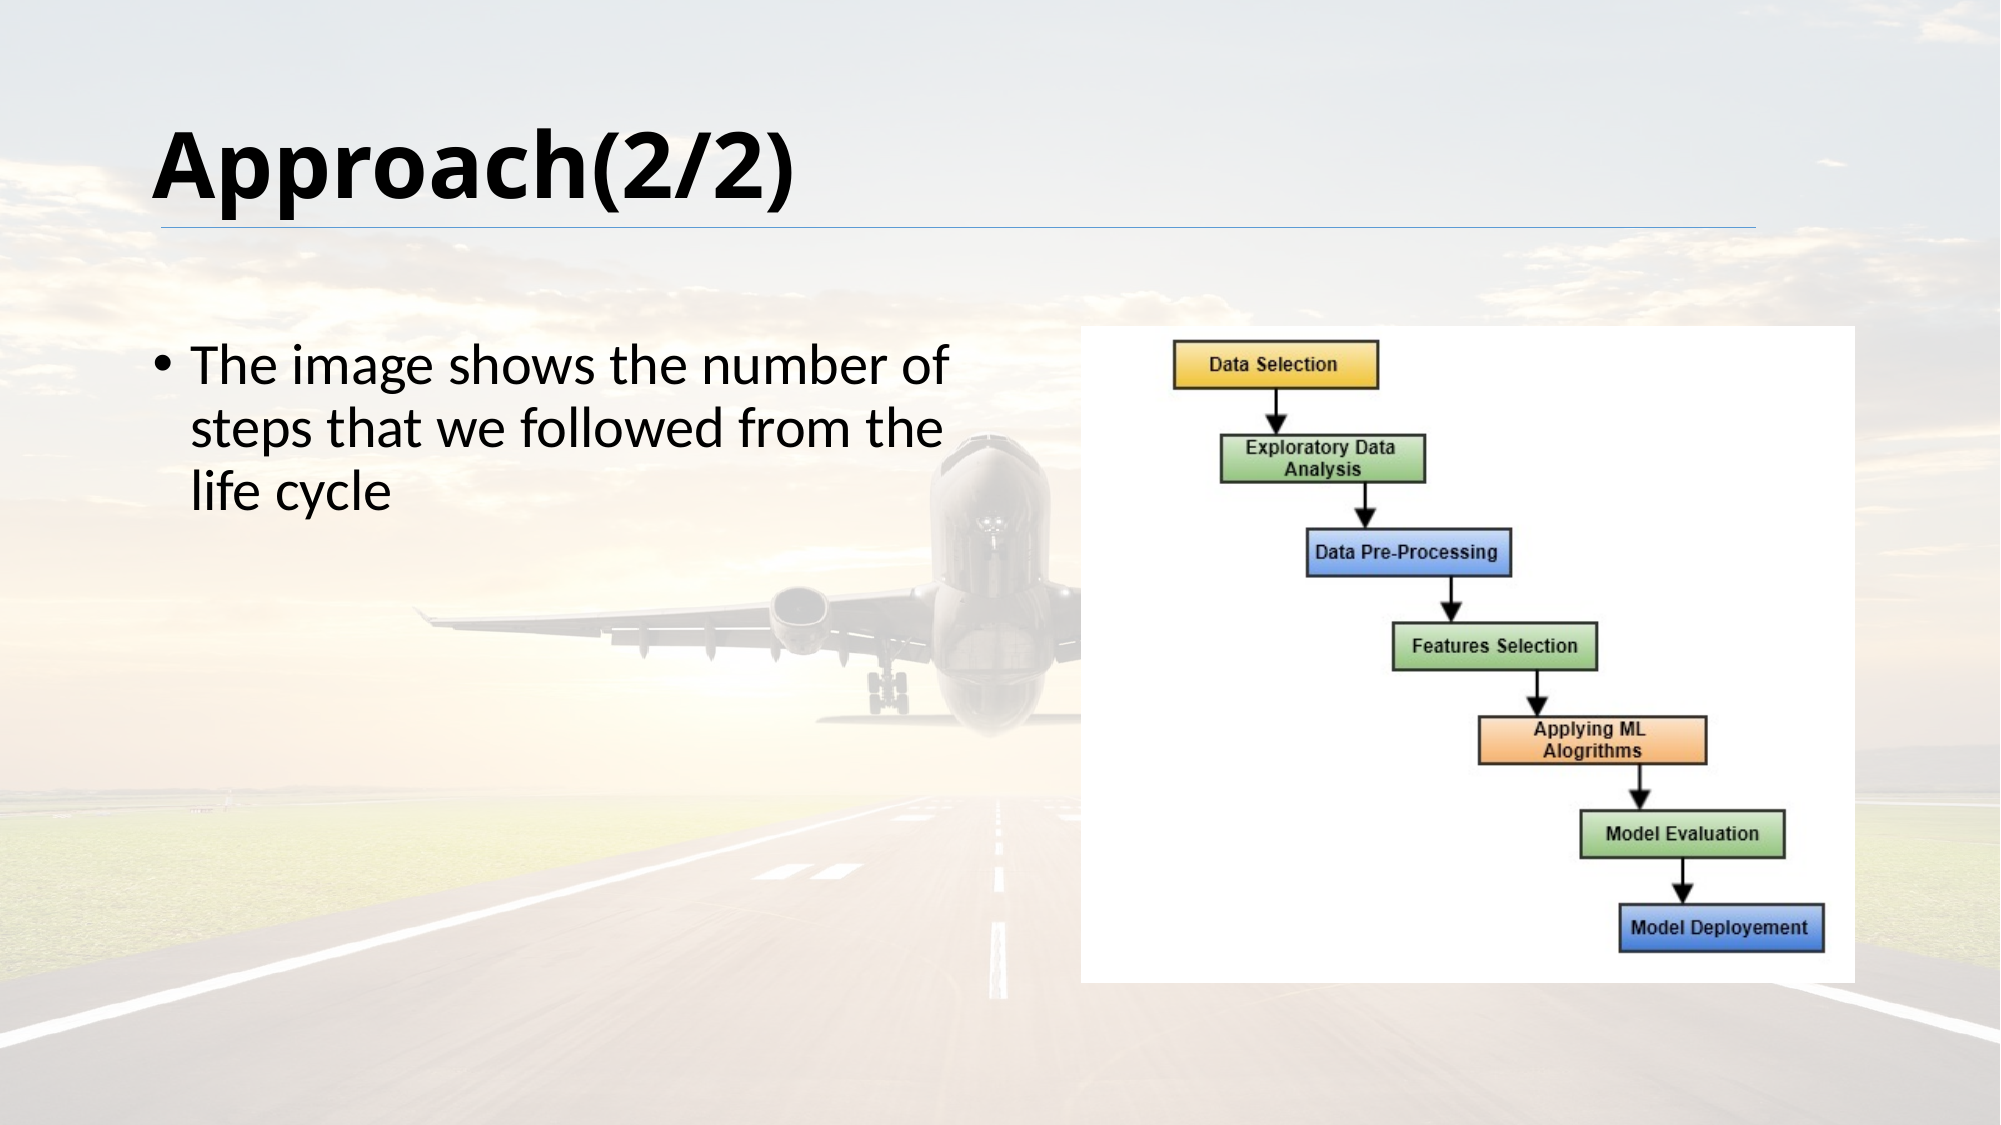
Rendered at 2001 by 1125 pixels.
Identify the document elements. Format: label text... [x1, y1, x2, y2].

title Approach(2/2) [137, 59, 1863, 278]
list The image shows the number of steps that we followed from the life cycle [137, 326, 984, 932]
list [1081, 326, 1855, 983]
